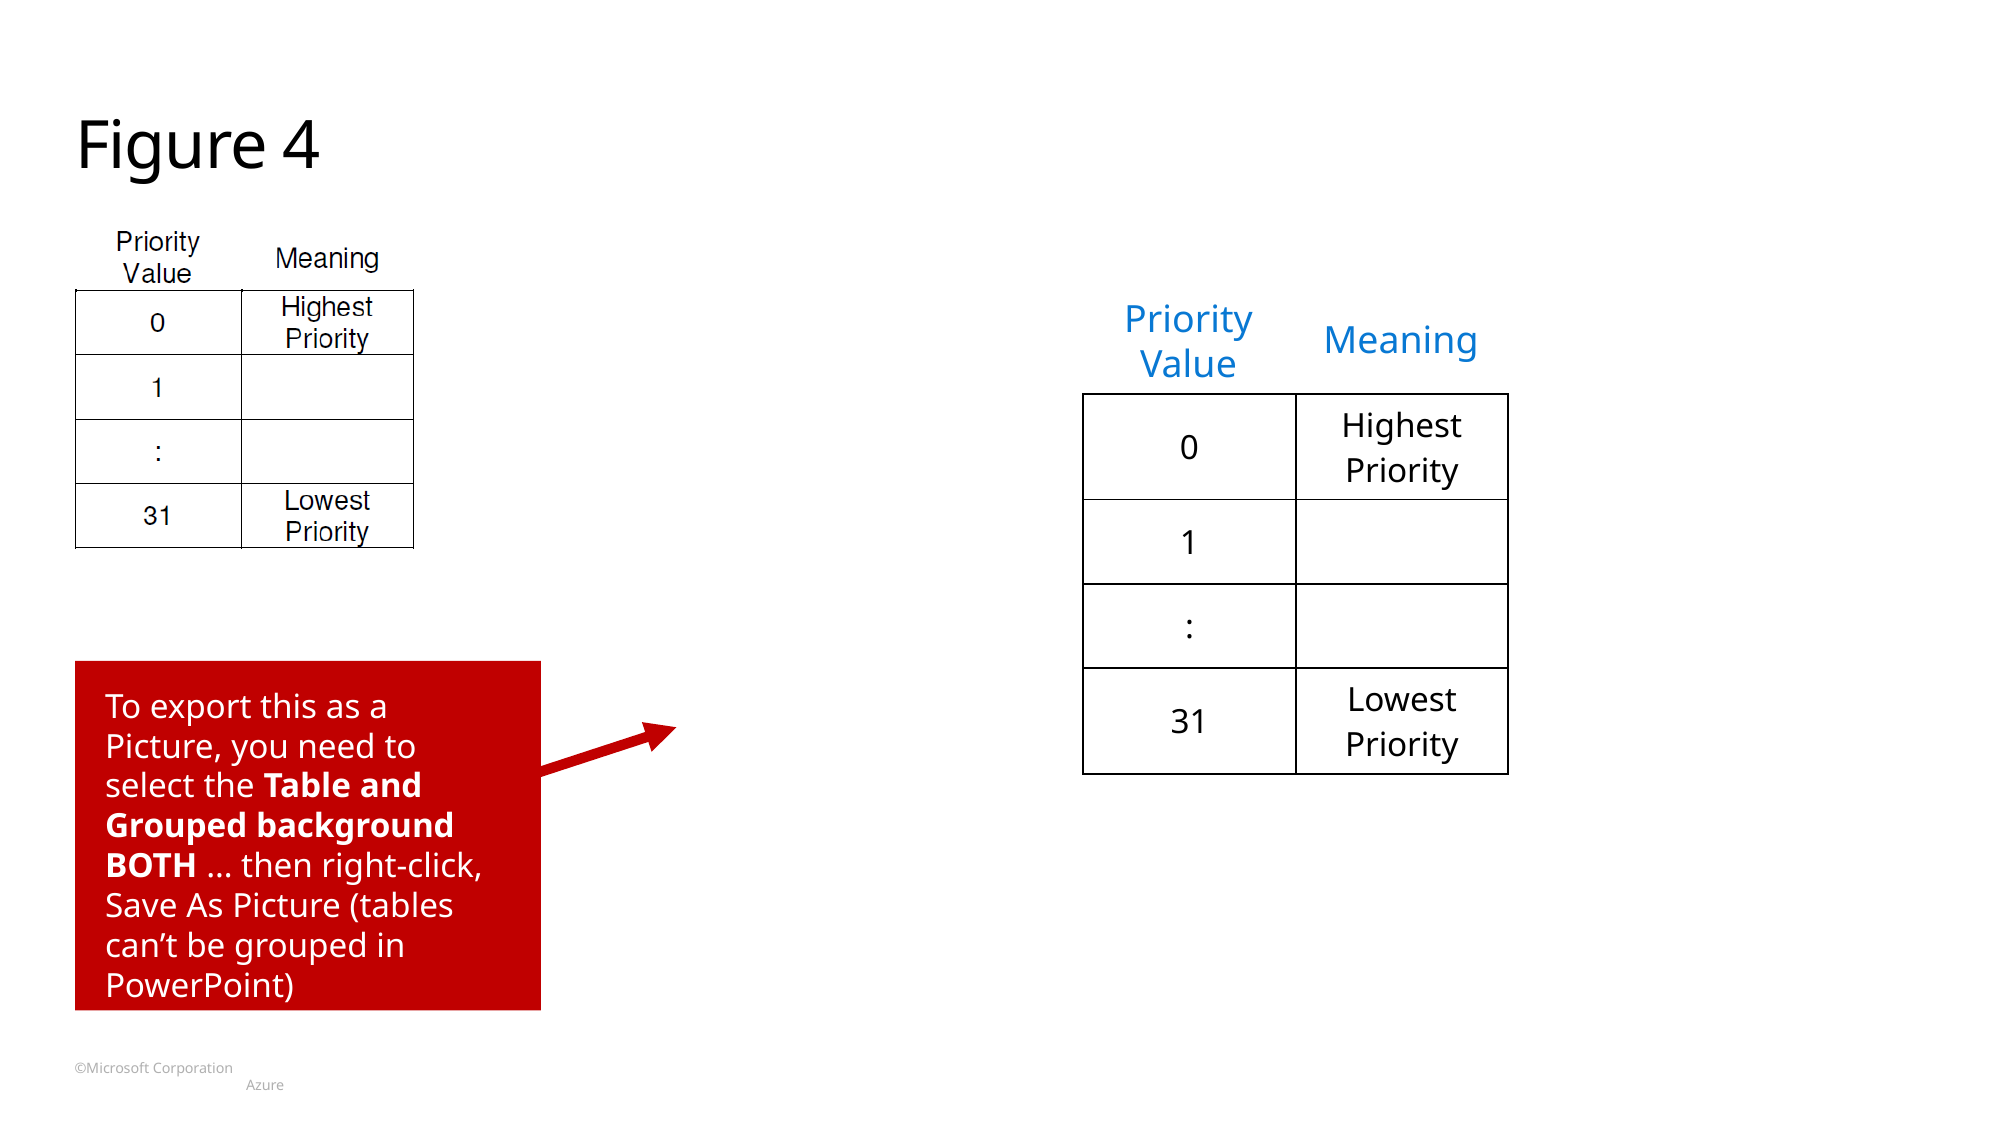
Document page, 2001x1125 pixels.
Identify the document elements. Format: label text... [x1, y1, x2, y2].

table_cell 1 [1084, 500, 1295, 583]
text_box [1018, 227, 1561, 830]
picture [63, 225, 428, 563]
table_cell [1297, 500, 1507, 583]
table_header Highest Priority [1297, 395, 1507, 499]
text_box Meaning [1295, 308, 1507, 369]
table_cell Lowest Priority [1297, 669, 1507, 773]
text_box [74, 660, 677, 1011]
table_cell : [1084, 585, 1295, 667]
table_cell [1297, 585, 1507, 667]
title Figure 4 [75, 101, 518, 183]
text_box Priority Value [1083, 287, 1294, 393]
table_header 0 [1084, 395, 1295, 499]
table_cell 31 [1084, 669, 1295, 773]
